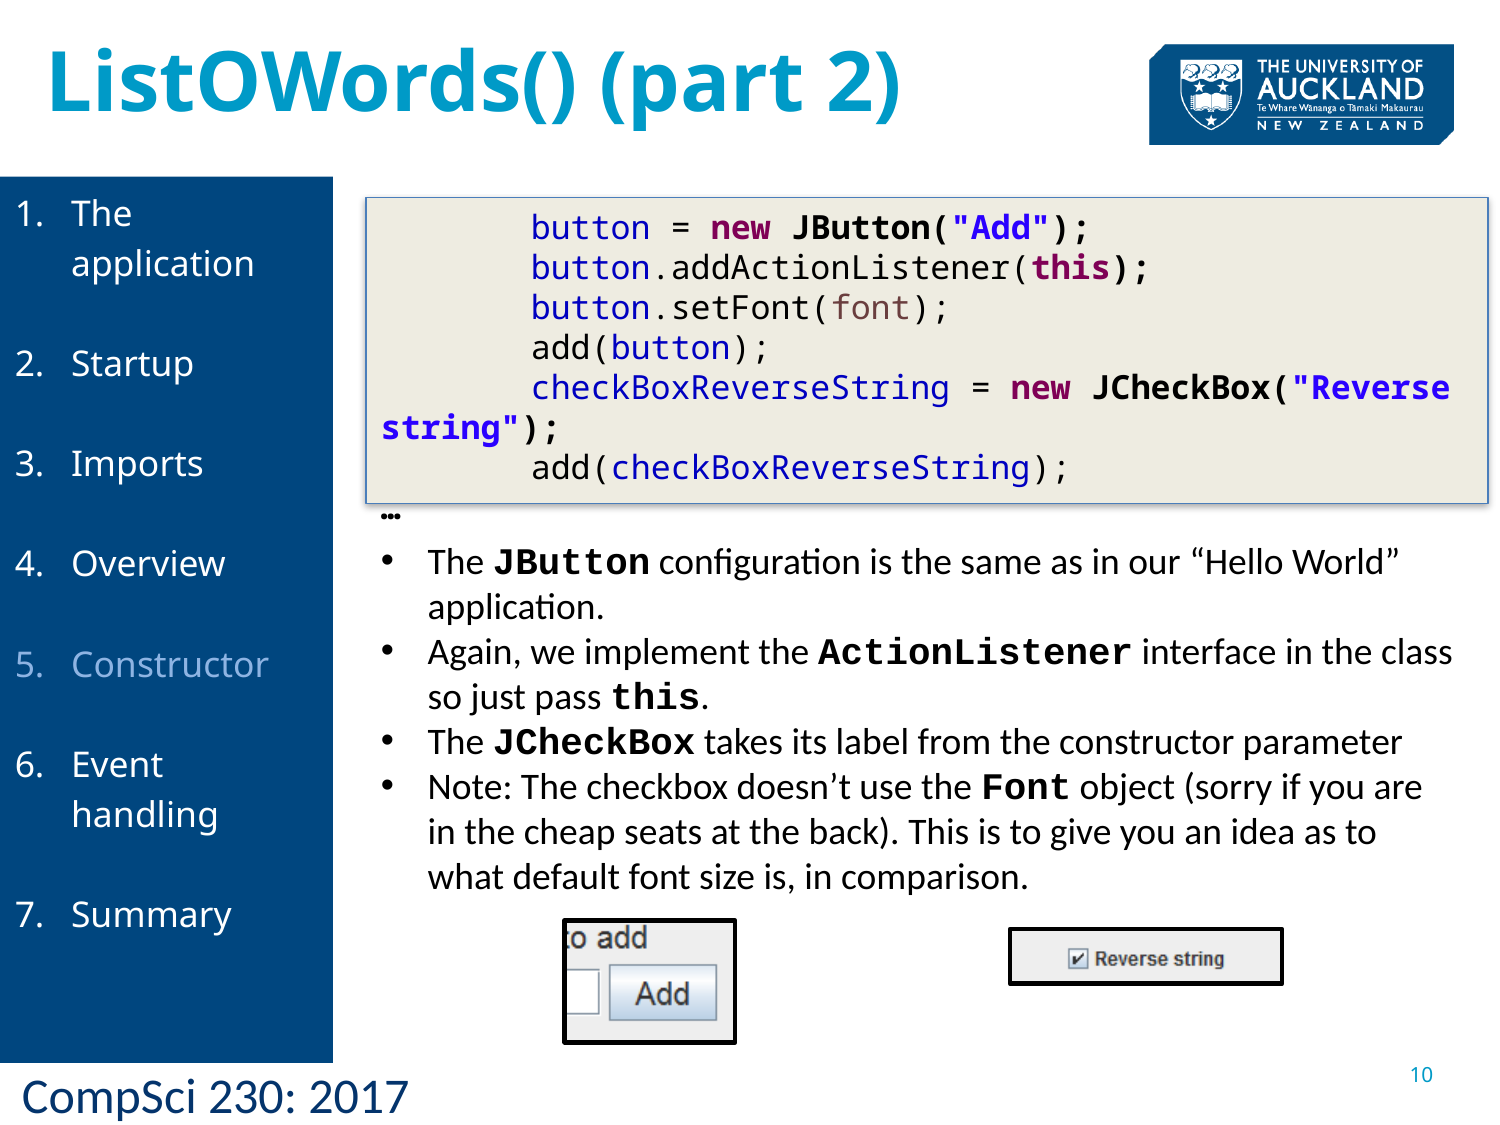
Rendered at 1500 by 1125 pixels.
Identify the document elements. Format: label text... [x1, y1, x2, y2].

picture [1012, 931, 1280, 982]
slide_number 10 [1394, 1054, 1500, 1125]
text_box ListOWords() (part 2) [30, 21, 1100, 139]
text_box The application Startup Imports Overview Constructor Event handling Summary [0, 176, 333, 1063]
picture [1149, 44, 1454, 145]
picture [566, 922, 733, 1041]
text_box The JButton configuration is the same as in our “Hello World” application. Again, we implement the ActionListener interface in the class so just pass this. The JCheckBox takes its label from the constructor parameter Note: The checkbox doesn’t use the Font object (sorry if you are in the cheap seats at the back). This is to give you an idea as to what default font size is, in comparison. [366, 529, 1473, 905]
list button = new JButton("Add"); button.addActionListener(this); button.setFont(font); add(button); checkBoxReverseString = new JCheckBox("Reverse string"); add(checkBoxReverseString); … [366, 199, 1500, 504]
